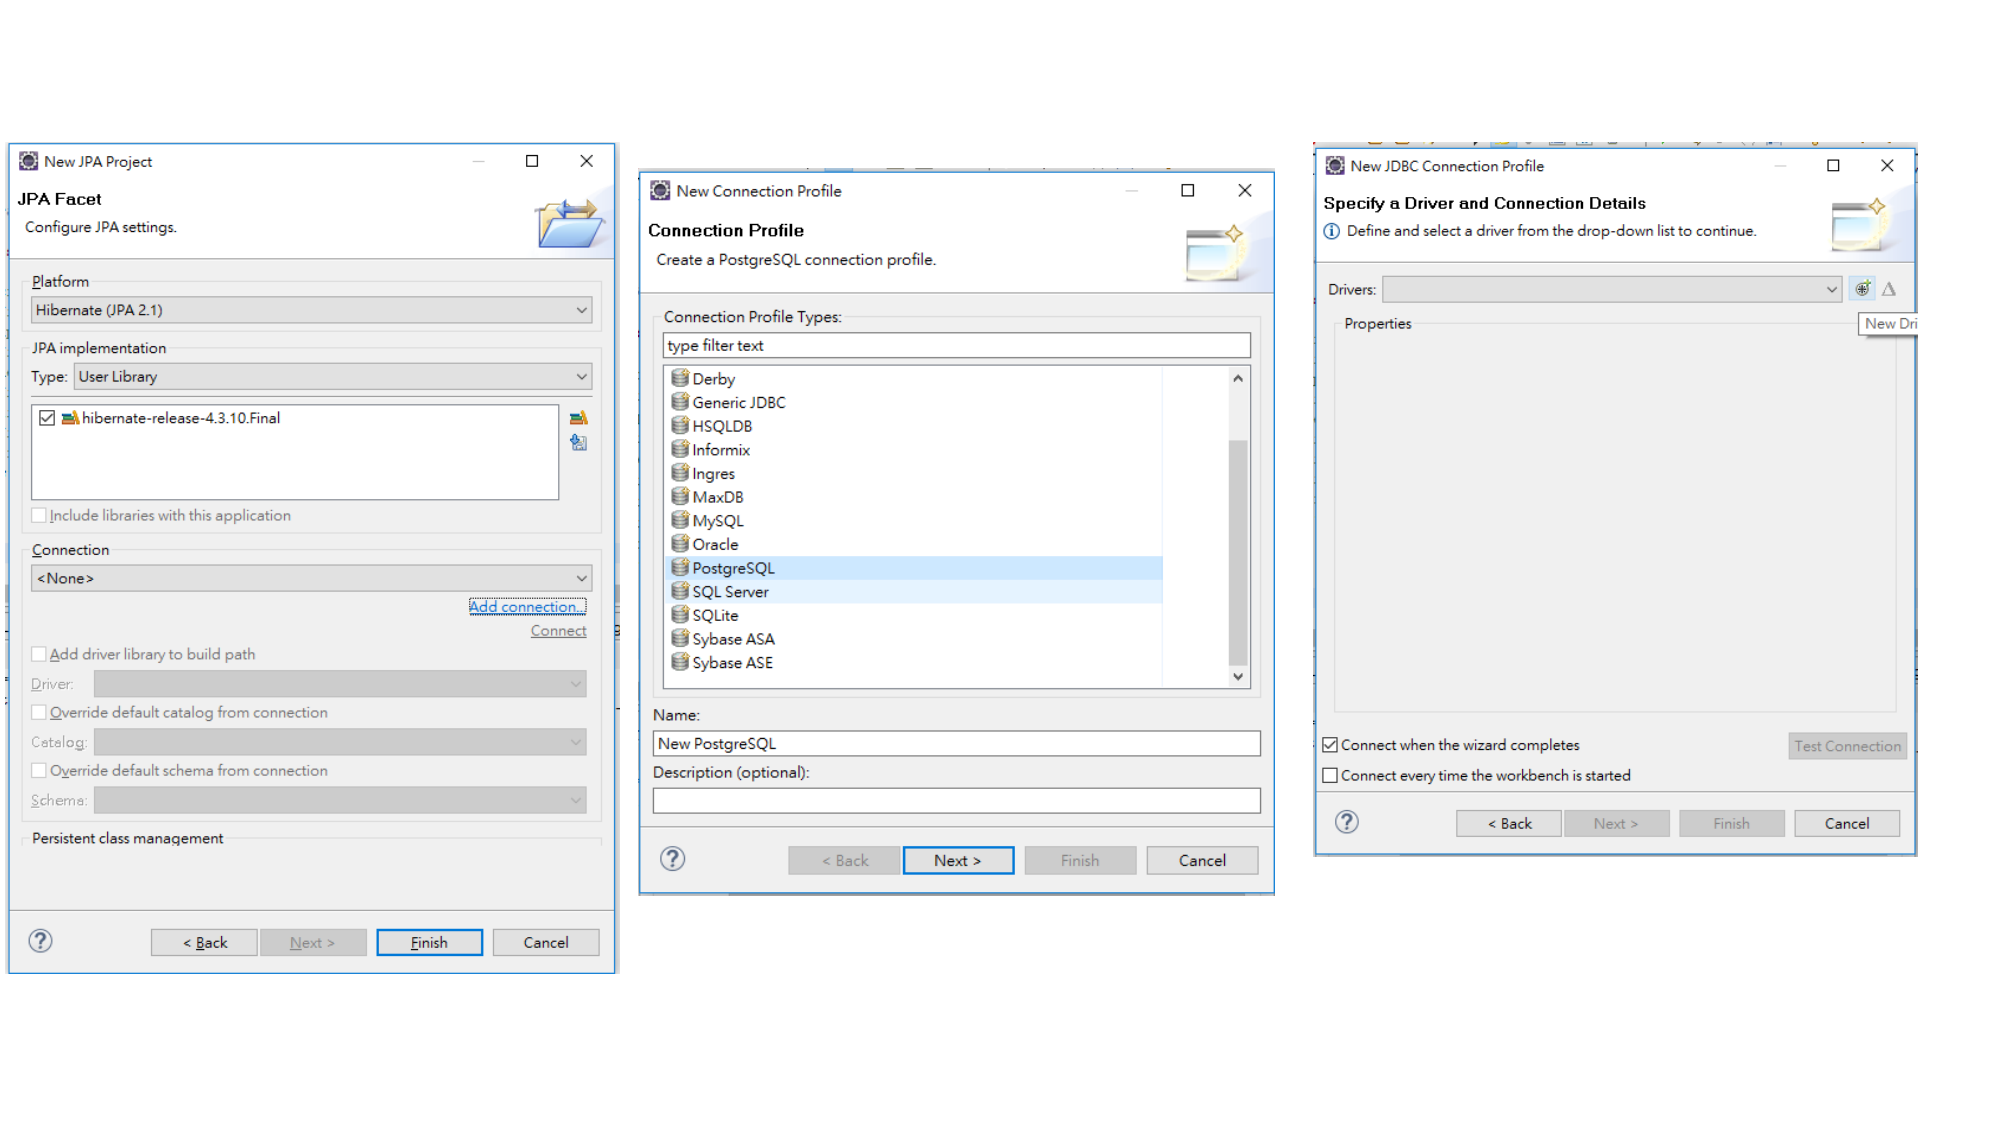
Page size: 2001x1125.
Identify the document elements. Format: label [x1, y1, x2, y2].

picture [5, 142, 620, 974]
picture [1313, 142, 1918, 857]
picture [638, 168, 1275, 896]
